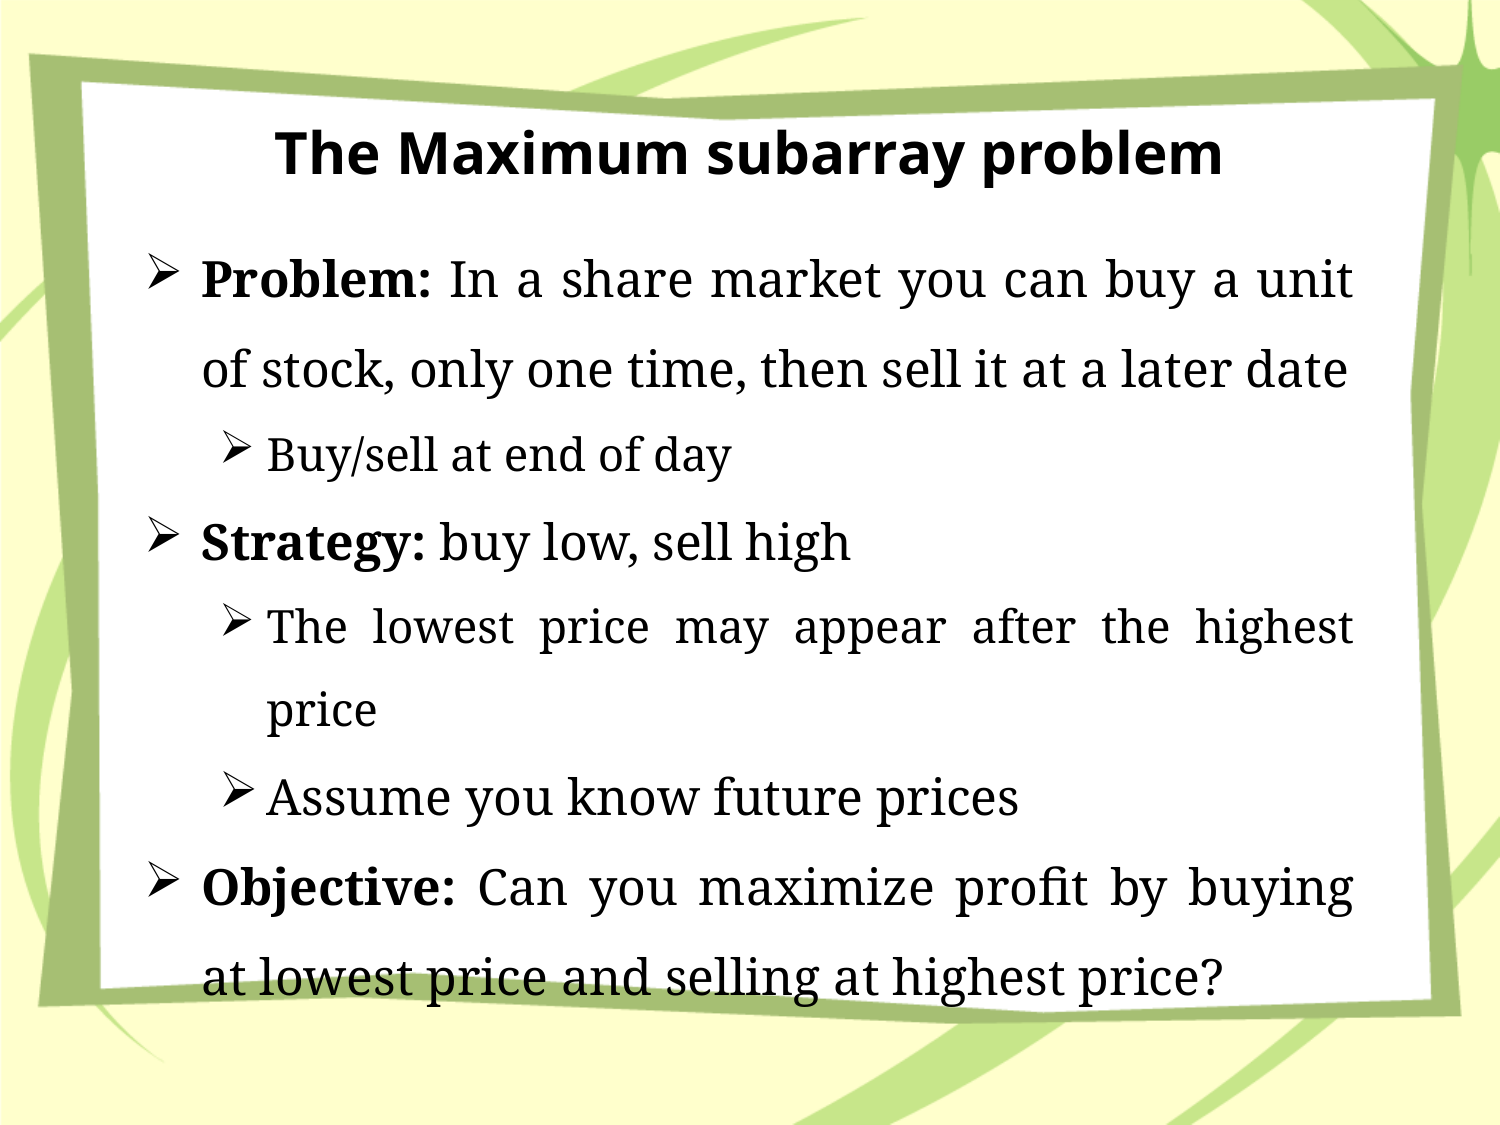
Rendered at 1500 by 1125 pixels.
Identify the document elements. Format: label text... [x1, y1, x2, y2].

title The Maximum subarray problem [75, 95, 1425, 209]
picture [0, 0, 1500, 1125]
list Problem: In a share market you can buy a unit of stock, only one time, then sell it at a later date Buy/sell at end of day Strategy: buy low, sell high The lowest price may appear after the highest price Assume you know future prices Objective: Can you maximize profit by buying at lowest price and selling at highest price? [129, 210, 1371, 1033]
